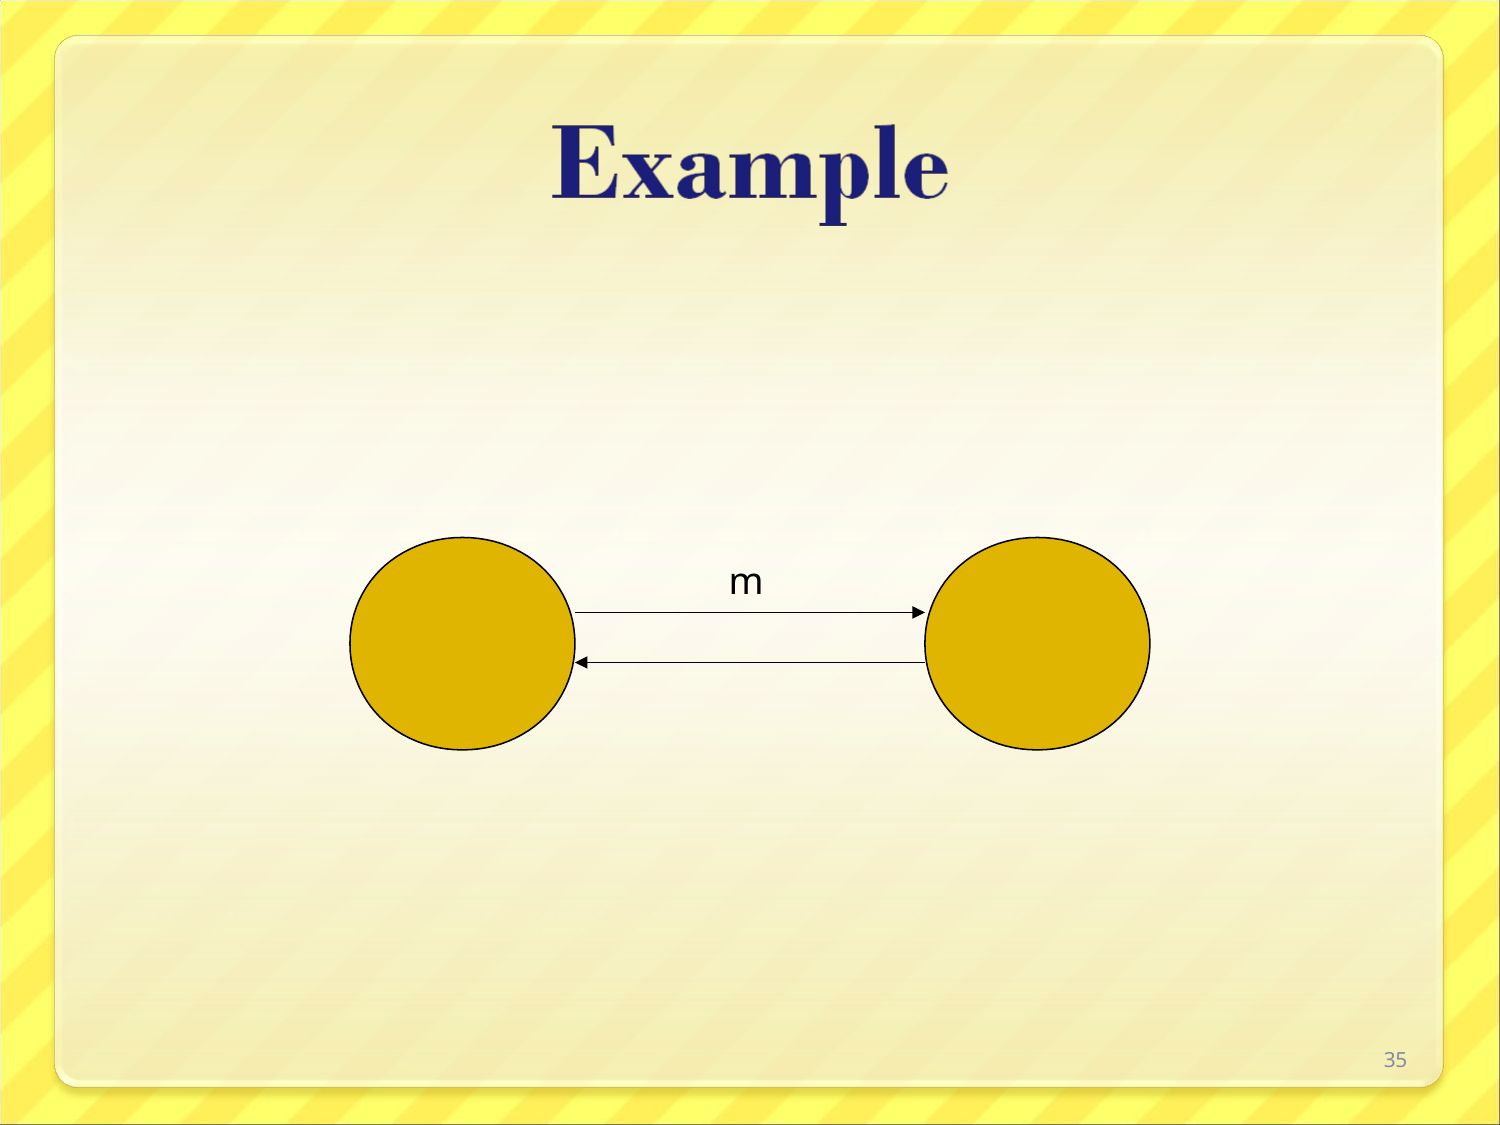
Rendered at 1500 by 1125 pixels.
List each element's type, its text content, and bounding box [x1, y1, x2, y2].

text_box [926, 536, 1151, 752]
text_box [348, 536, 926, 752]
picture [0, 0, 1500, 1125]
text_box [73, 48, 1426, 239]
text_box 35 [1377, 1044, 1417, 1075]
